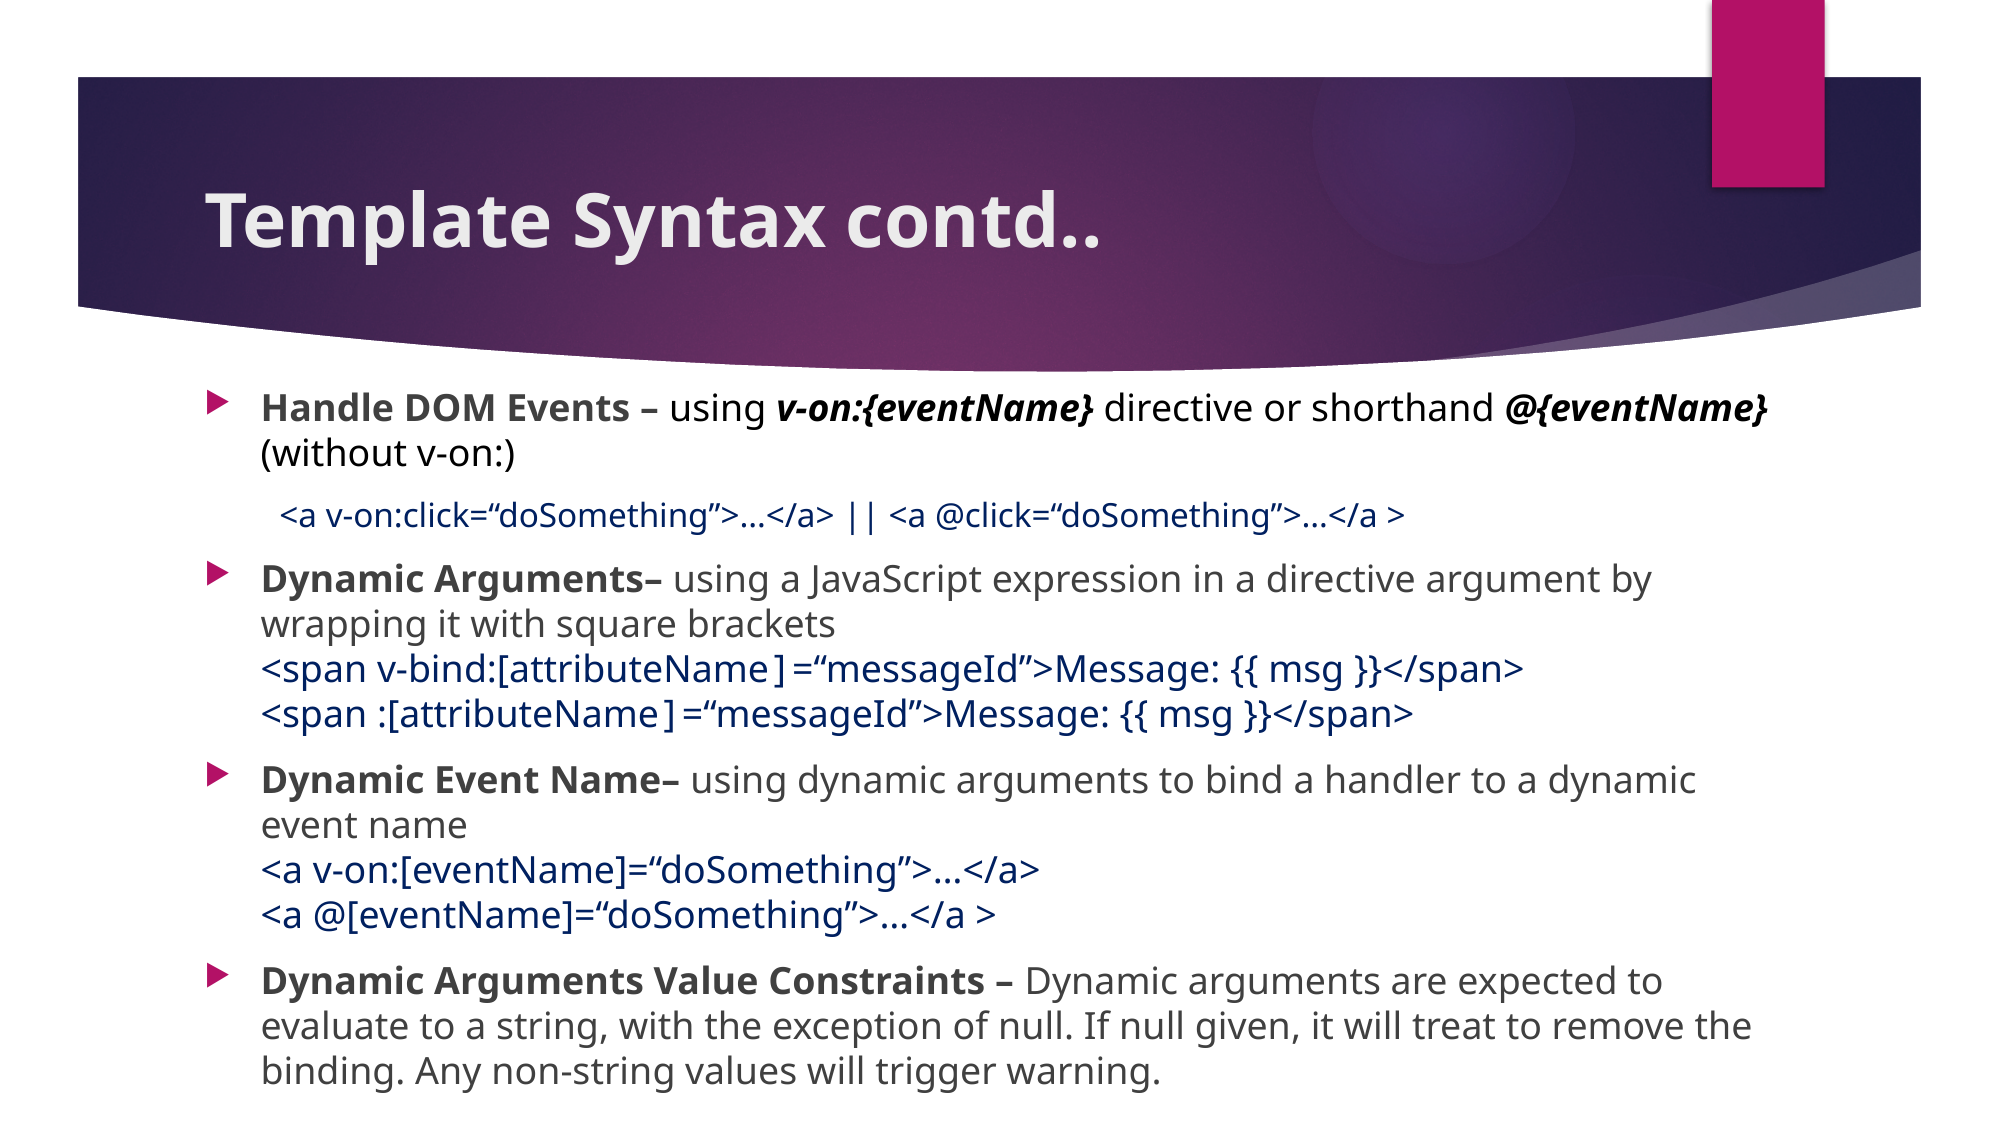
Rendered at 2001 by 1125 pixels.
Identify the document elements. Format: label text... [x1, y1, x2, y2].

title Template Syntax contd.. [189, 159, 1627, 276]
list Handle DOM Events – using v-on:{eventName} directive or shorthand @{eventName} (without v-on:) <a v-on:click=“doSomething”>…</a> || <a @click=“doSomething”>…</a > Dynamic Arguments– using a JavaScript expression in a directive argument by wrapping it with square brackets <span v-bind:[attributeName]=“messageId”>Message: {{ msg }}</span> <span :[attributeName]=“messageId”>Message: {{ msg }}</span> Dynamic Event Name– using dynamic arguments to bind a handler to a dynamic event name <a v-on:[eventName]=“doSomething”>…</a> <a @[eventName]=“doSomething”>…</a > Dynamic Arguments Value Constraints – Dynamic arguments are expected to evaluate to a string, with the exception of null. If null given, it will treat to remove the binding. Any non-string values will trigger warning. [189, 376, 1793, 1125]
